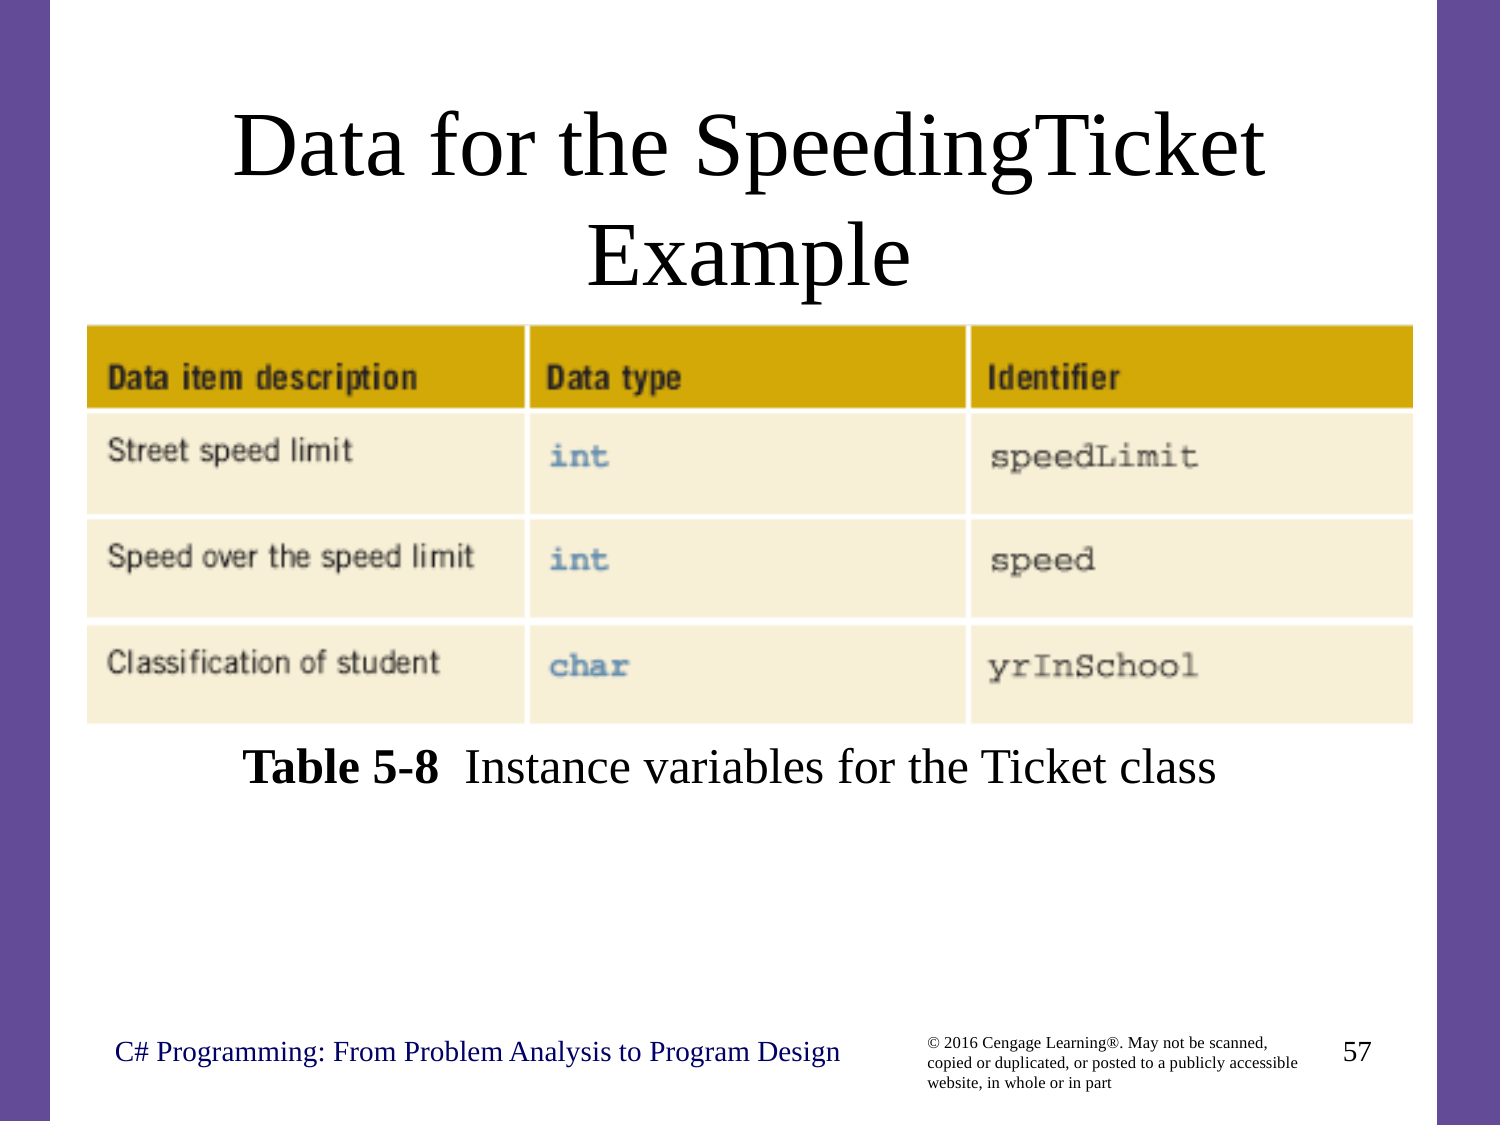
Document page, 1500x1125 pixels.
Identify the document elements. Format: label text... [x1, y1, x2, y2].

picture [0, 0, 50, 1121]
text_box Table 5-8 Instance variables for the Ticket class [227, 735, 1233, 801]
title Data for the SpeedingTicket Example [112, 99, 1388, 288]
footer C# Programming: From Problem Analysis to Program Design [99, 1024, 988, 1101]
picture [87, 324, 1413, 727]
slide_number 57 [1074, 1024, 1388, 1101]
picture [1437, 0, 1500, 1125]
